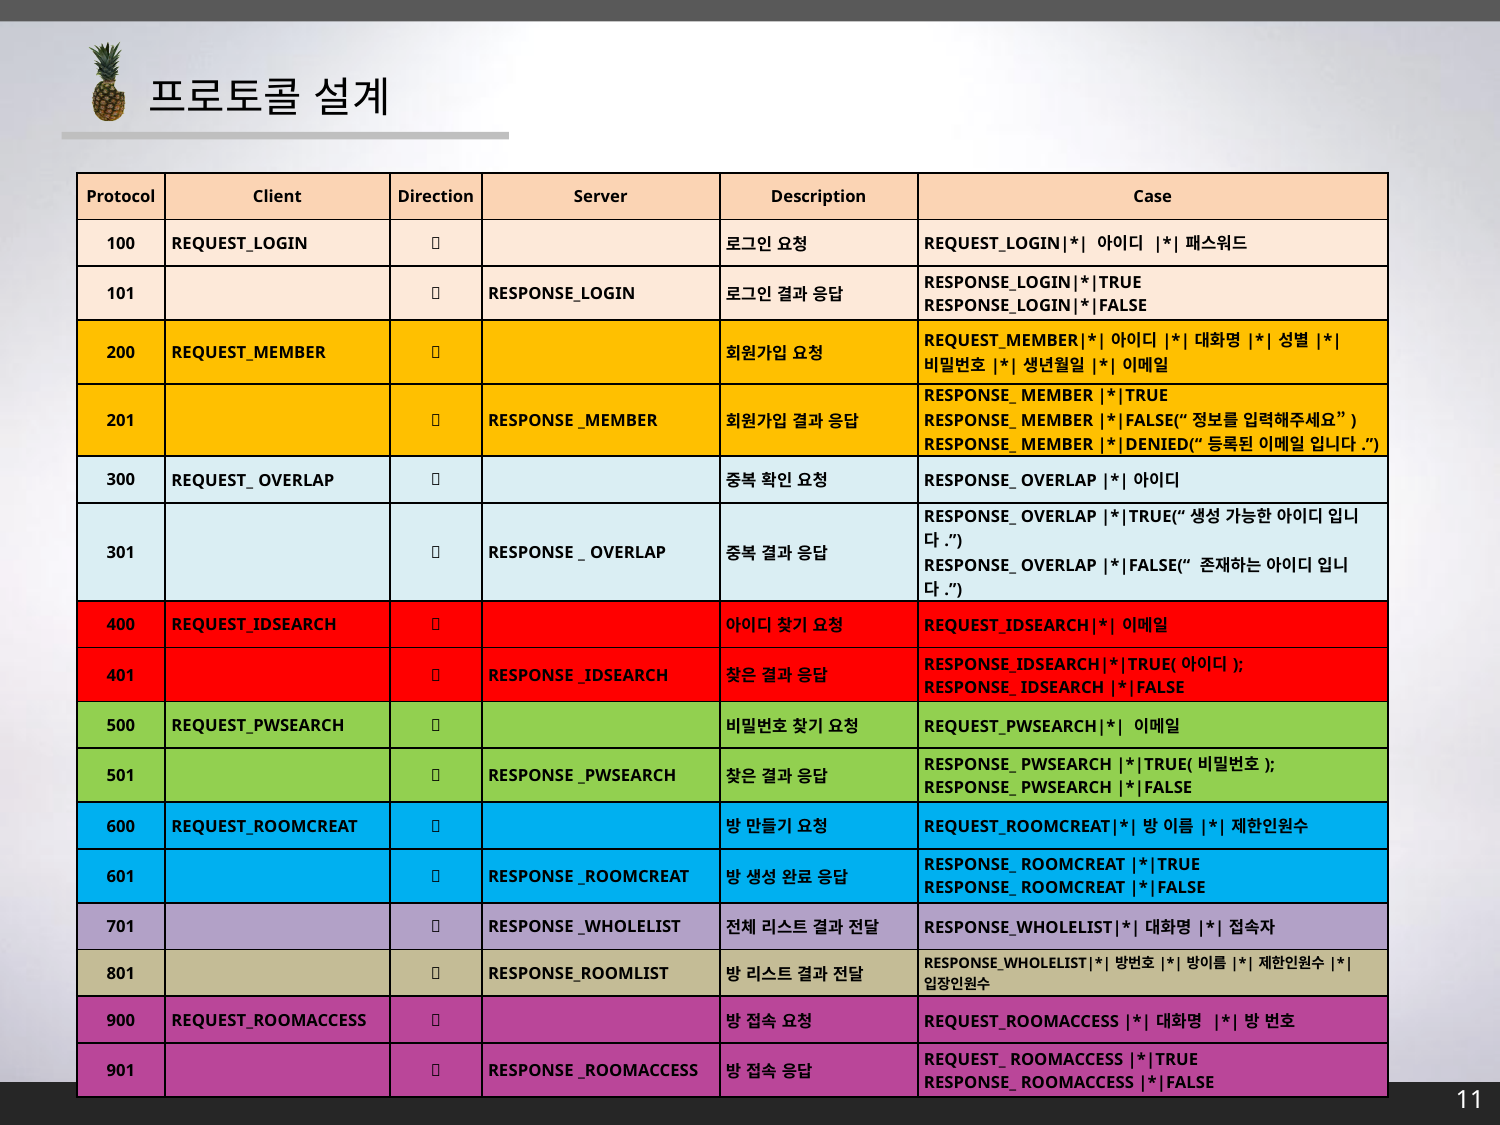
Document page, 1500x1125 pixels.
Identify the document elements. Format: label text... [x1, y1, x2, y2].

text_box [0, 1080, 1149, 1125]
table_cell [483, 457, 719, 502]
table_cell REQUEST_PWSEARCH [166, 702, 389, 747]
table_cell REQUEST_IDSEARCH|*|이메일 [919, 602, 1387, 647]
table_cell 101 [78, 267, 164, 319]
table_cell [166, 950, 389, 995]
table_cell 701 [78, 904, 164, 949]
picture [76, 37, 144, 124]
table_cell  [391, 702, 481, 747]
table_cell [483, 602, 719, 647]
table_cell RESPONSE_ ROOMCREAT |*|TRUE RESPONSE_ ROOMCREAT |*|FALSE [919, 850, 1387, 902]
table_cell 방 접속 요청 [721, 997, 917, 1042]
table_cell 301 [78, 504, 164, 600]
table_cell  [391, 385, 481, 455]
table_header Case [919, 174, 1387, 219]
title 프로토콜 설계 [148, 46, 641, 120]
table_cell  [391, 997, 481, 1042]
table_header Direction [391, 174, 481, 219]
table_cell  [391, 850, 481, 902]
table_cell 901 [78, 1044, 164, 1096]
table_cell REQUEST_ OVERLAP [166, 457, 389, 502]
table_cell 601 [78, 850, 164, 902]
table_cell RESPONSE _ROOMCREAT [483, 850, 719, 902]
table_cell  [391, 321, 481, 383]
table_cell RESPONSE _ROOMACCESS [483, 1044, 719, 1096]
table_cell REQUEST_MEMBER [166, 321, 389, 383]
table_cell [166, 904, 389, 949]
table_cell [166, 1044, 389, 1096]
table_cell RESPONSE _PWSEARCH [483, 749, 719, 801]
table_cell RESPONSE _WHOLELIST [483, 904, 719, 949]
table_cell REQUEST_MEMBER|*|아이디|*|대화명|*|성별|*|비밀번호|*|생년월일|*|이메일 [919, 321, 1387, 383]
table_cell [483, 220, 719, 265]
table_cell 401 [78, 648, 164, 701]
text_box [0, 0, 1500, 23]
table_cell REQUEST_ROOMACCESS |*|대화명 |*|방 번호 [919, 997, 1387, 1042]
table_cell [166, 267, 389, 319]
table_cell 400 [78, 602, 164, 647]
table_cell REQUEST_ROOMCREAT [166, 803, 389, 848]
table_cell RESPONSE_LOGIN [483, 267, 719, 319]
table_cell REQUEST_LOGIN|*| 아이디 |*|패스워드 [919, 220, 1387, 265]
table_header Client [166, 174, 389, 219]
table_cell [483, 702, 719, 747]
table_cell 방 접속 응답 [721, 1044, 917, 1096]
table_cell 500 [78, 702, 164, 747]
table_cell RESPONSE_LOGIN|*|TRUE RESPONSE_LOGIN|*|FALSE [919, 267, 1387, 319]
table_cell  [391, 803, 481, 848]
table_cell 비밀번호 찾기 요청 [721, 702, 917, 747]
table_cell 600 [78, 803, 164, 848]
table_cell REQUEST_PWSEARCH|*| 이메일 [919, 702, 1387, 747]
table_header Protocol [78, 174, 164, 219]
table_cell 방 만들기 요청 [721, 803, 917, 848]
table_cell 방 생성 완료 응답 [721, 850, 917, 902]
table_cell 중복 결과 응답 [721, 504, 917, 600]
table_cell 찾은 결과 응답 [721, 749, 917, 801]
table_cell REQUEST_IDSEARCH [166, 602, 389, 647]
table_cell [483, 321, 719, 383]
table_cell  [391, 749, 481, 801]
table_cell RESPONSE_ OVERLAP |*|TRUE(“생성 가능한 아이디 입니다.”) RESPONSE_ OVERLAP |*|FALSE(“ 존재하는 아이디 입니다.”) [919, 504, 1387, 600]
table_cell [166, 850, 389, 902]
table_cell 200 [78, 321, 164, 383]
text_box [59, 130, 511, 141]
table_cell 회원가입 요청 [721, 321, 917, 383]
table_header Description [721, 174, 917, 219]
table_cell [483, 803, 719, 848]
table_cell RESPONSE_ OVERLAP |*|아이디 [919, 457, 1387, 502]
table_cell 로그인 요청 [721, 220, 917, 265]
slide_number 11 [1149, 1070, 1500, 1125]
table_cell 찾은 결과 응답 [721, 648, 917, 701]
table_cell 전체 리스트 결과 전달 [721, 904, 917, 949]
table_cell [483, 997, 719, 1042]
table_cell REQUEST_ROOMACCESS [166, 997, 389, 1042]
table_cell REQUEST_ ROOMACCESS |*|TRUE RESPONSE_ ROOMACCESS |*|FALSE [919, 1044, 1387, 1096]
table_cell  [391, 904, 481, 949]
table_cell RESPONSE_ PWSEARCH |*|TRUE(비밀번호); RESPONSE_ PWSEARCH |*|FALSE [919, 749, 1387, 801]
table_cell RESPONSE_WHOLELIST|*|대화명|*|접속자 [919, 904, 1387, 949]
table_cell 501 [78, 749, 164, 801]
table_cell  [391, 602, 481, 647]
table_cell 회원가입 결과 응답 [721, 385, 917, 455]
table_cell 중복 확인 요청 [721, 457, 917, 502]
table_header Server [483, 174, 719, 219]
table_cell  [391, 220, 481, 265]
table_cell 300 [78, 457, 164, 502]
table_cell RESPONSE_IDSEARCH|*|TRUE(아이디); RESPONSE_ IDSEARCH |*|FALSE [919, 648, 1387, 701]
table_cell  [391, 1044, 481, 1096]
table_cell 801 [78, 950, 164, 995]
table_cell RESPONSE_ MEMBER |*|TRUE RESPONSE_ MEMBER |*|FALSE(“정보를 입력해주세요”) RESPONSE_ MEMBER |*|DENIED(“등록된 이메일 입니다.”) [919, 385, 1387, 455]
table_cell 900 [78, 997, 164, 1042]
table_cell 201 [78, 385, 164, 455]
table_cell [166, 648, 389, 701]
table_cell [166, 504, 389, 600]
table_cell  [391, 950, 481, 995]
table_cell 100 [78, 220, 164, 265]
table_cell REQUEST_LOGIN [166, 220, 389, 265]
table_cell REQUEST_ROOMCREAT|*|방 이름|*|제한인원수 [919, 803, 1387, 848]
table_cell  [391, 648, 481, 701]
table_cell RESPONSE _IDSEARCH [483, 648, 719, 701]
table_cell RESPONSE_WHOLELIST|*|방번호|*|방이름|*|제한인원수|*|입장인원수 [919, 950, 1387, 995]
table_cell [166, 749, 389, 801]
table_cell 방 리스트 결과 전달 [721, 950, 917, 995]
table_cell  [391, 457, 481, 502]
table_cell  [391, 267, 481, 319]
table_cell RESPONSE _ OVERLAP [483, 504, 719, 600]
table_cell [166, 385, 389, 455]
table_cell 로그인 결과 응답 [721, 267, 917, 319]
table_cell  [391, 504, 481, 600]
table_cell RESPONSE_ROOMLIST [483, 950, 719, 995]
table_cell 아이디 찾기 요청 [721, 602, 917, 647]
table_cell RESPONSE _MEMBER [483, 385, 719, 455]
